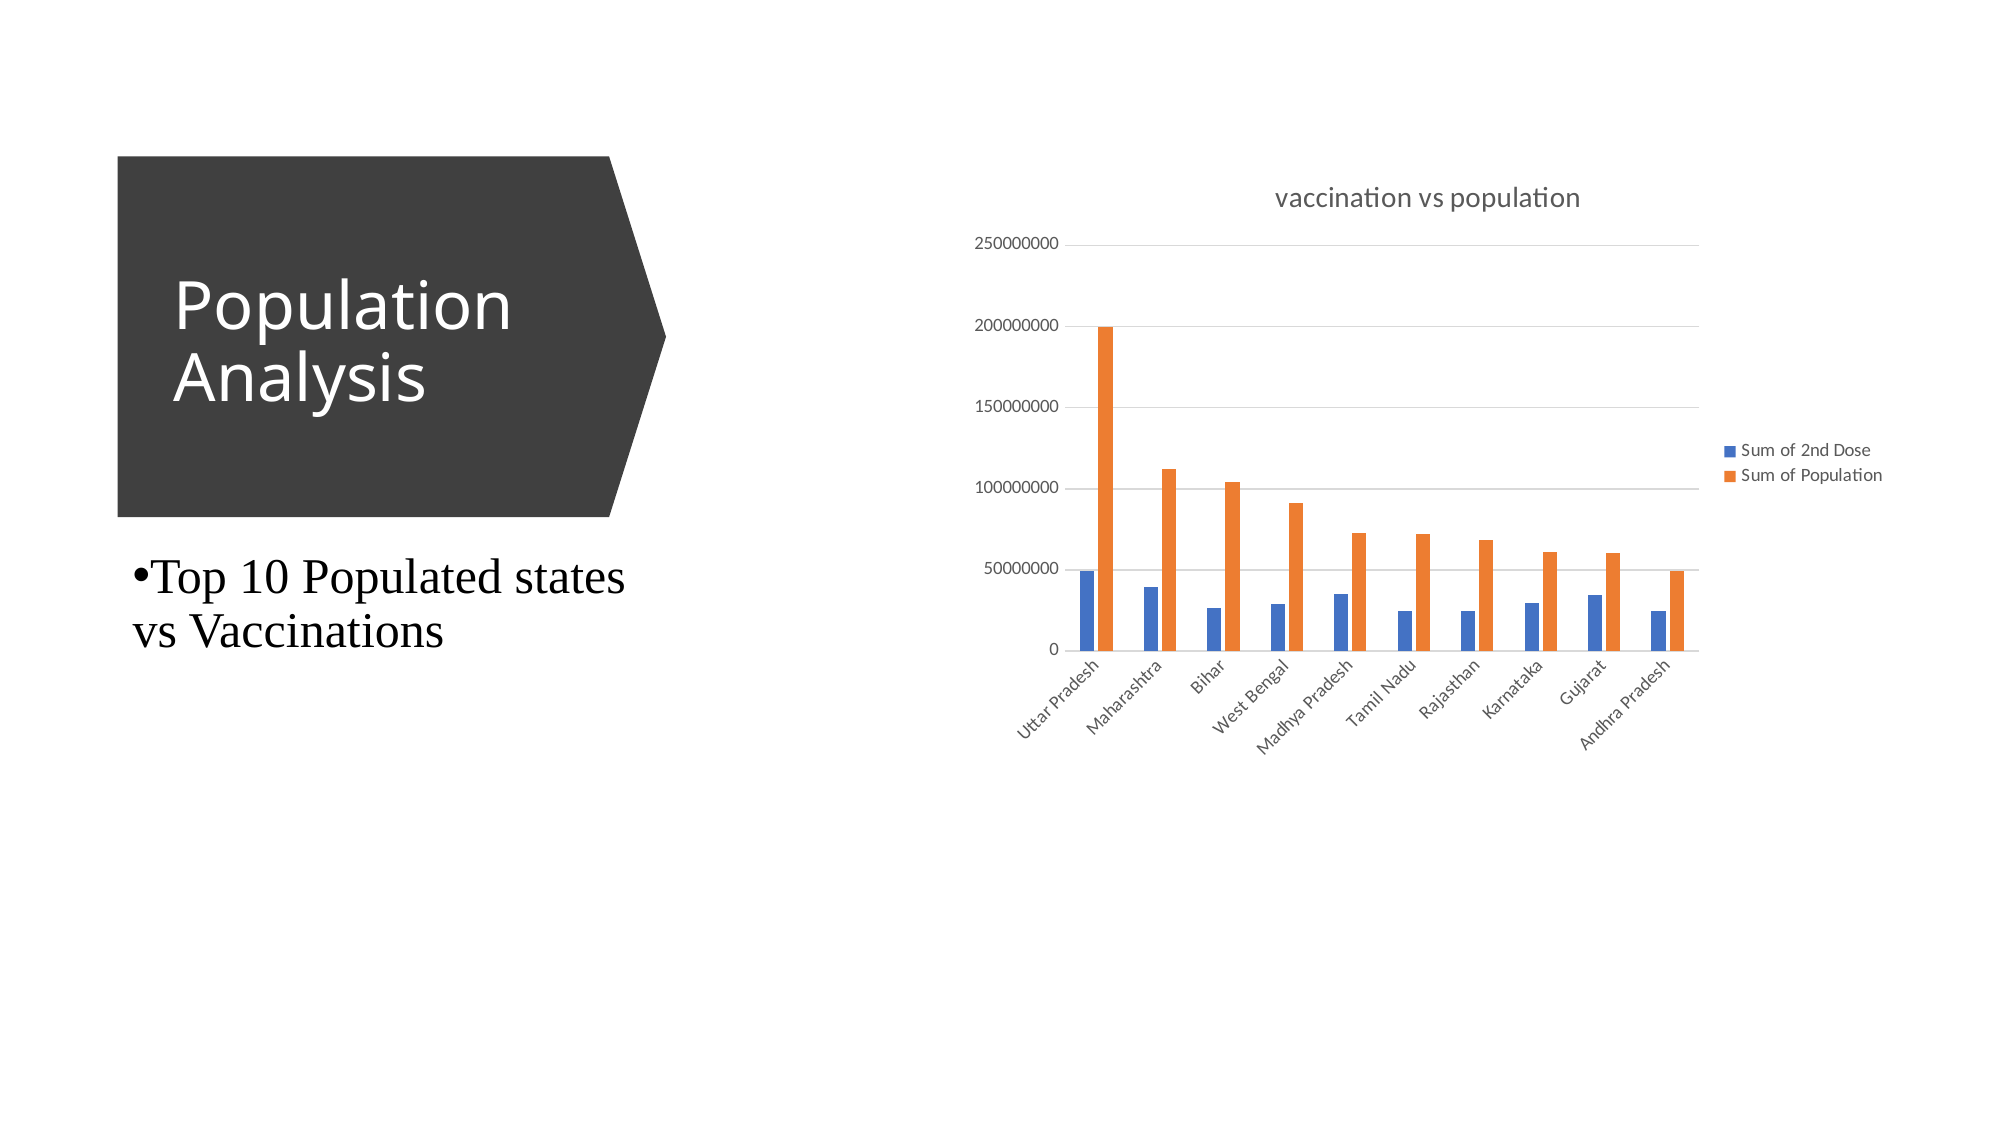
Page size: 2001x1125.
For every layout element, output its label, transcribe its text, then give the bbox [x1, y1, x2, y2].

title Population Analysis [158, 197, 597, 490]
chart [955, 156, 1901, 773]
text_box Top 10 Populated states vs Vaccinations [117, 542, 693, 730]
text_box [116, 155, 668, 519]
